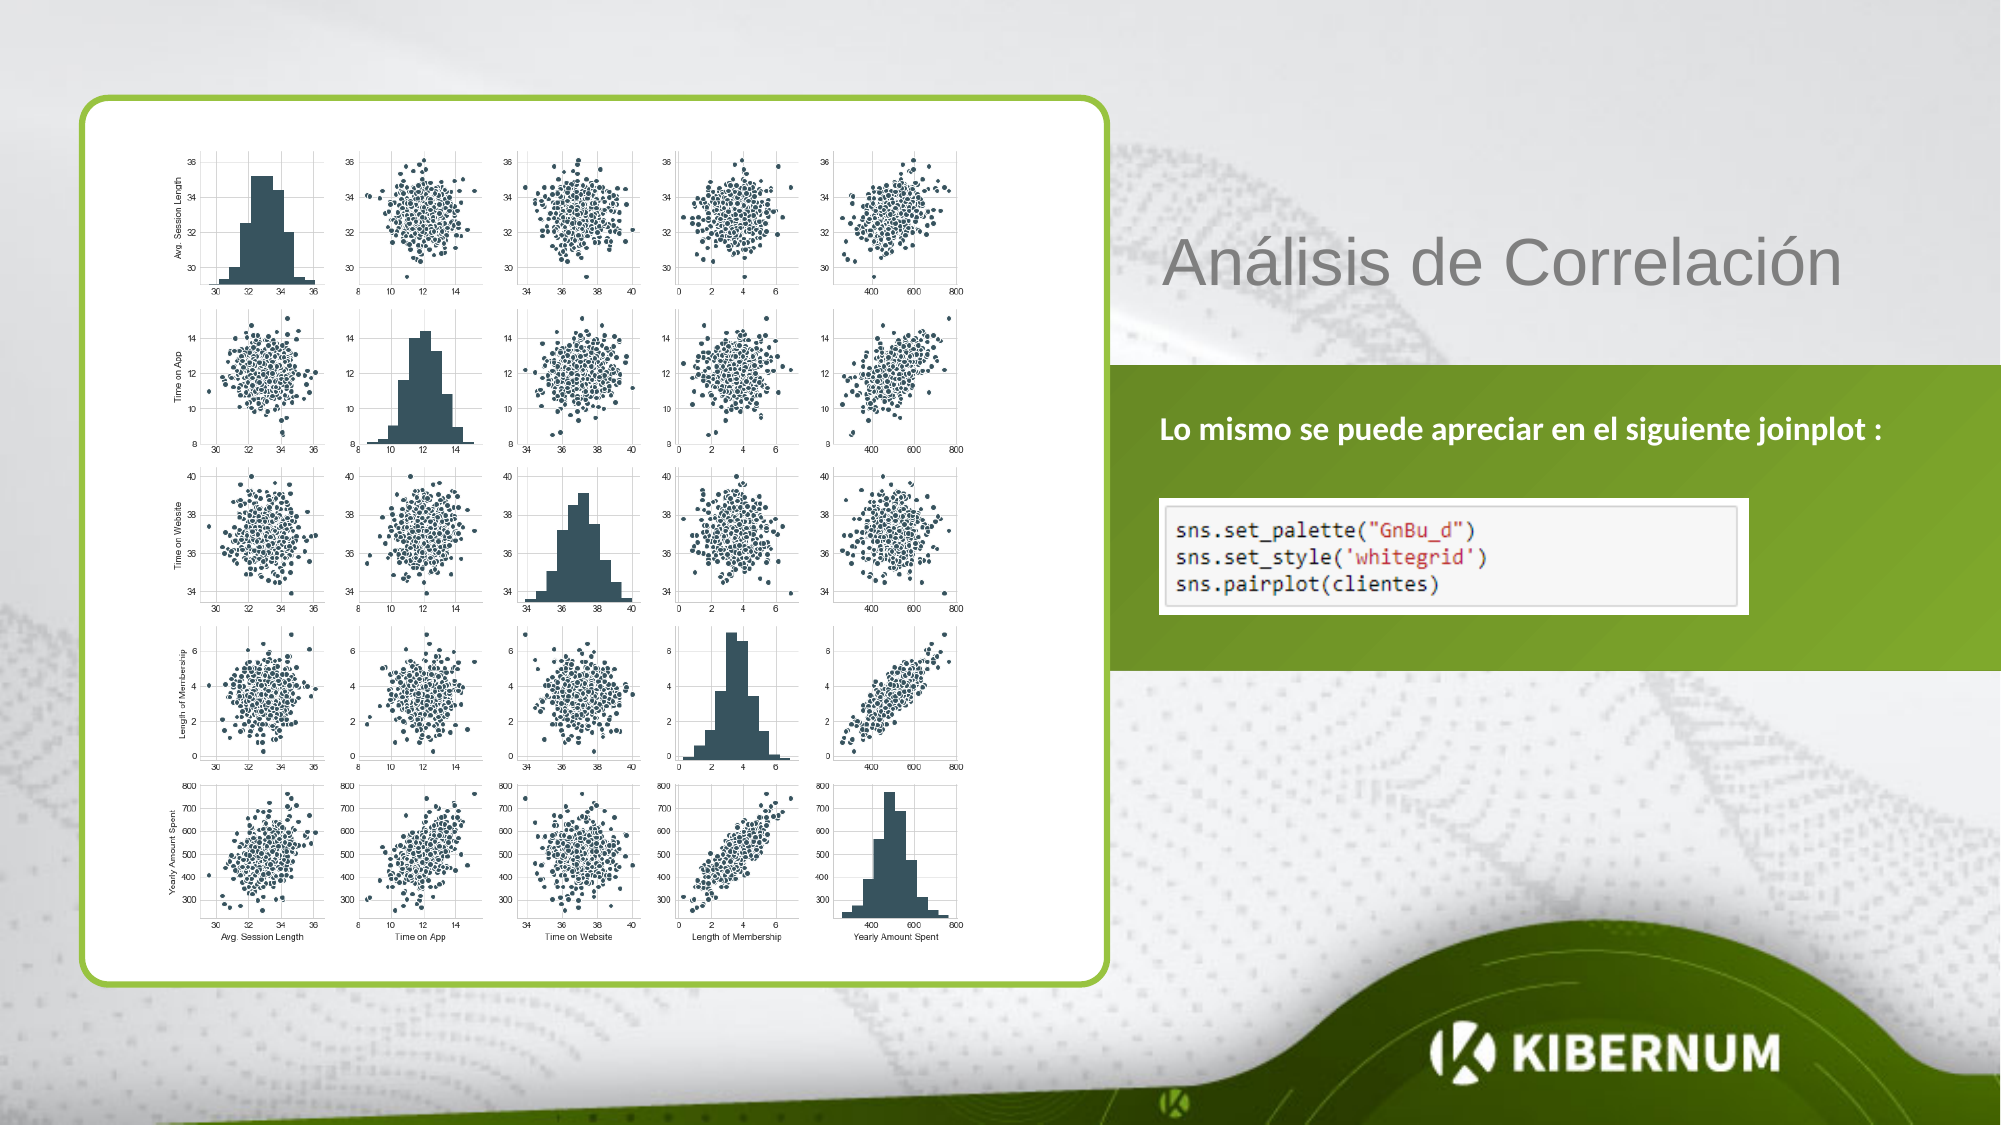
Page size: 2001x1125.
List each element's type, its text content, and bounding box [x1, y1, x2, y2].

picture [0, 0, 2001, 1125]
text_box [1108, 365, 2000, 671]
text_box [82, 97, 1108, 985]
text_box Análisis de Correlación [1147, 181, 2000, 347]
text_box Lo mismo se puede apreciar en el siguiente joinplot : [1144, 399, 1983, 455]
